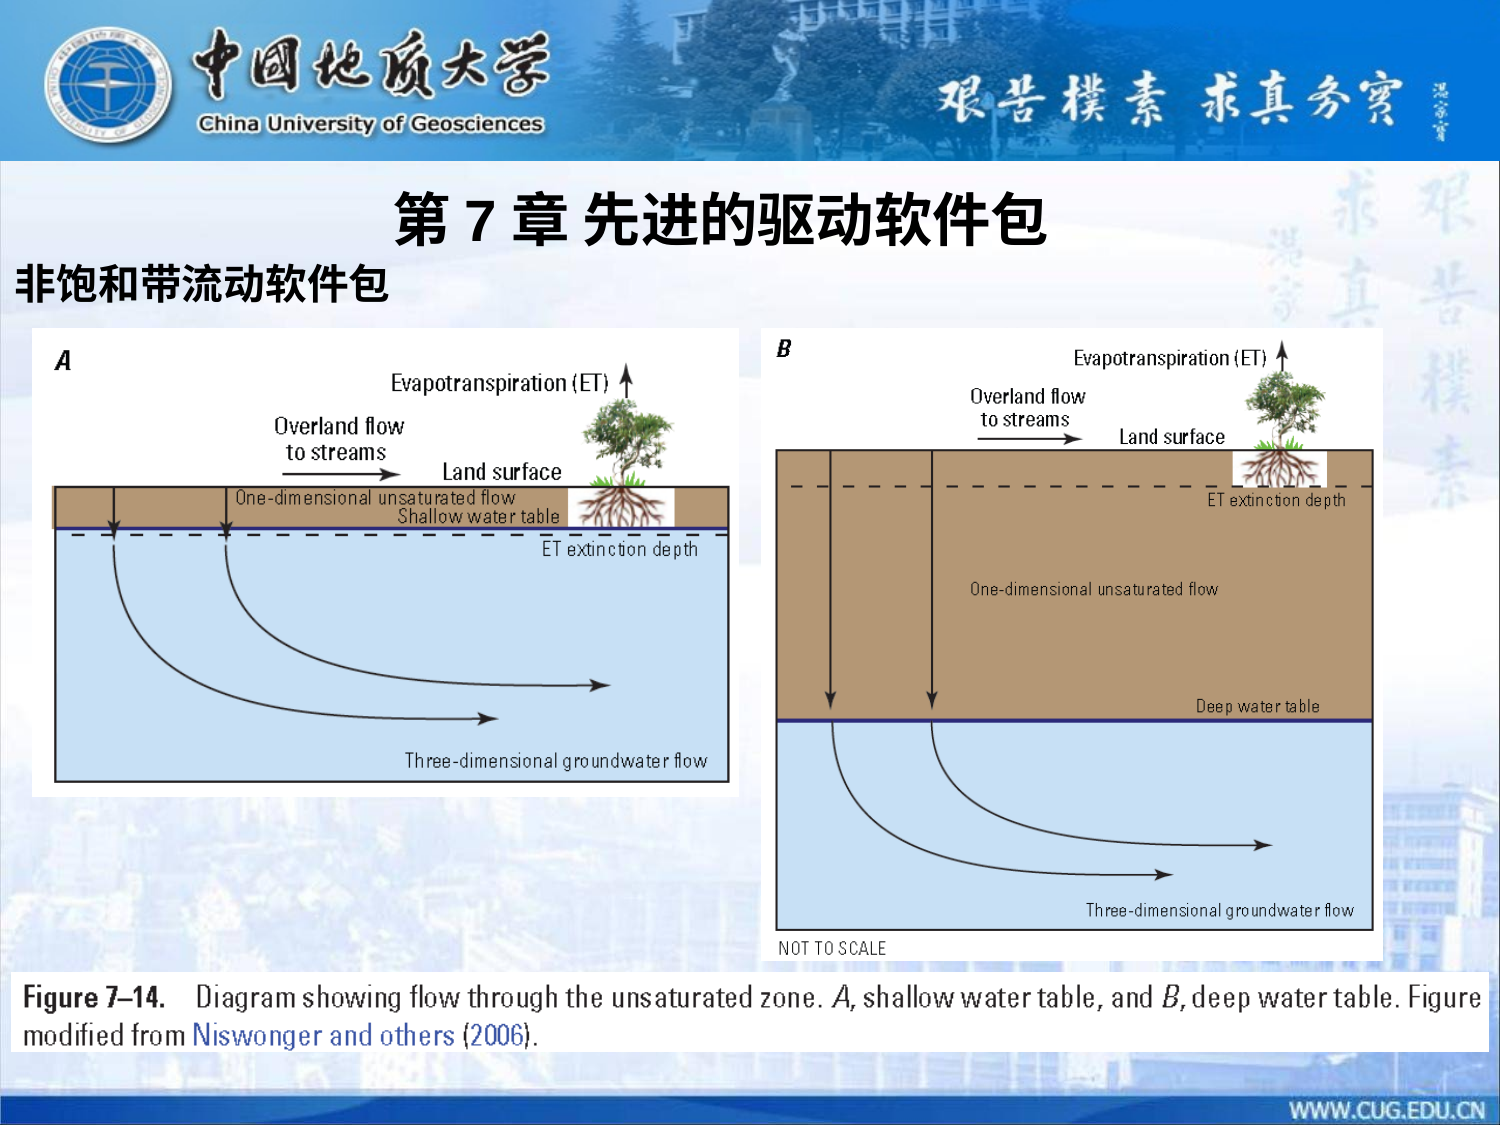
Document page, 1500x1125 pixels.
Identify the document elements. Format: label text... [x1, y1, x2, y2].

text_box 非饱和带流动软件包 [0, 250, 703, 316]
text_box 第7章 先进的驱动软件包 [70, 175, 1372, 261]
picture [0, 0, 1500, 1125]
